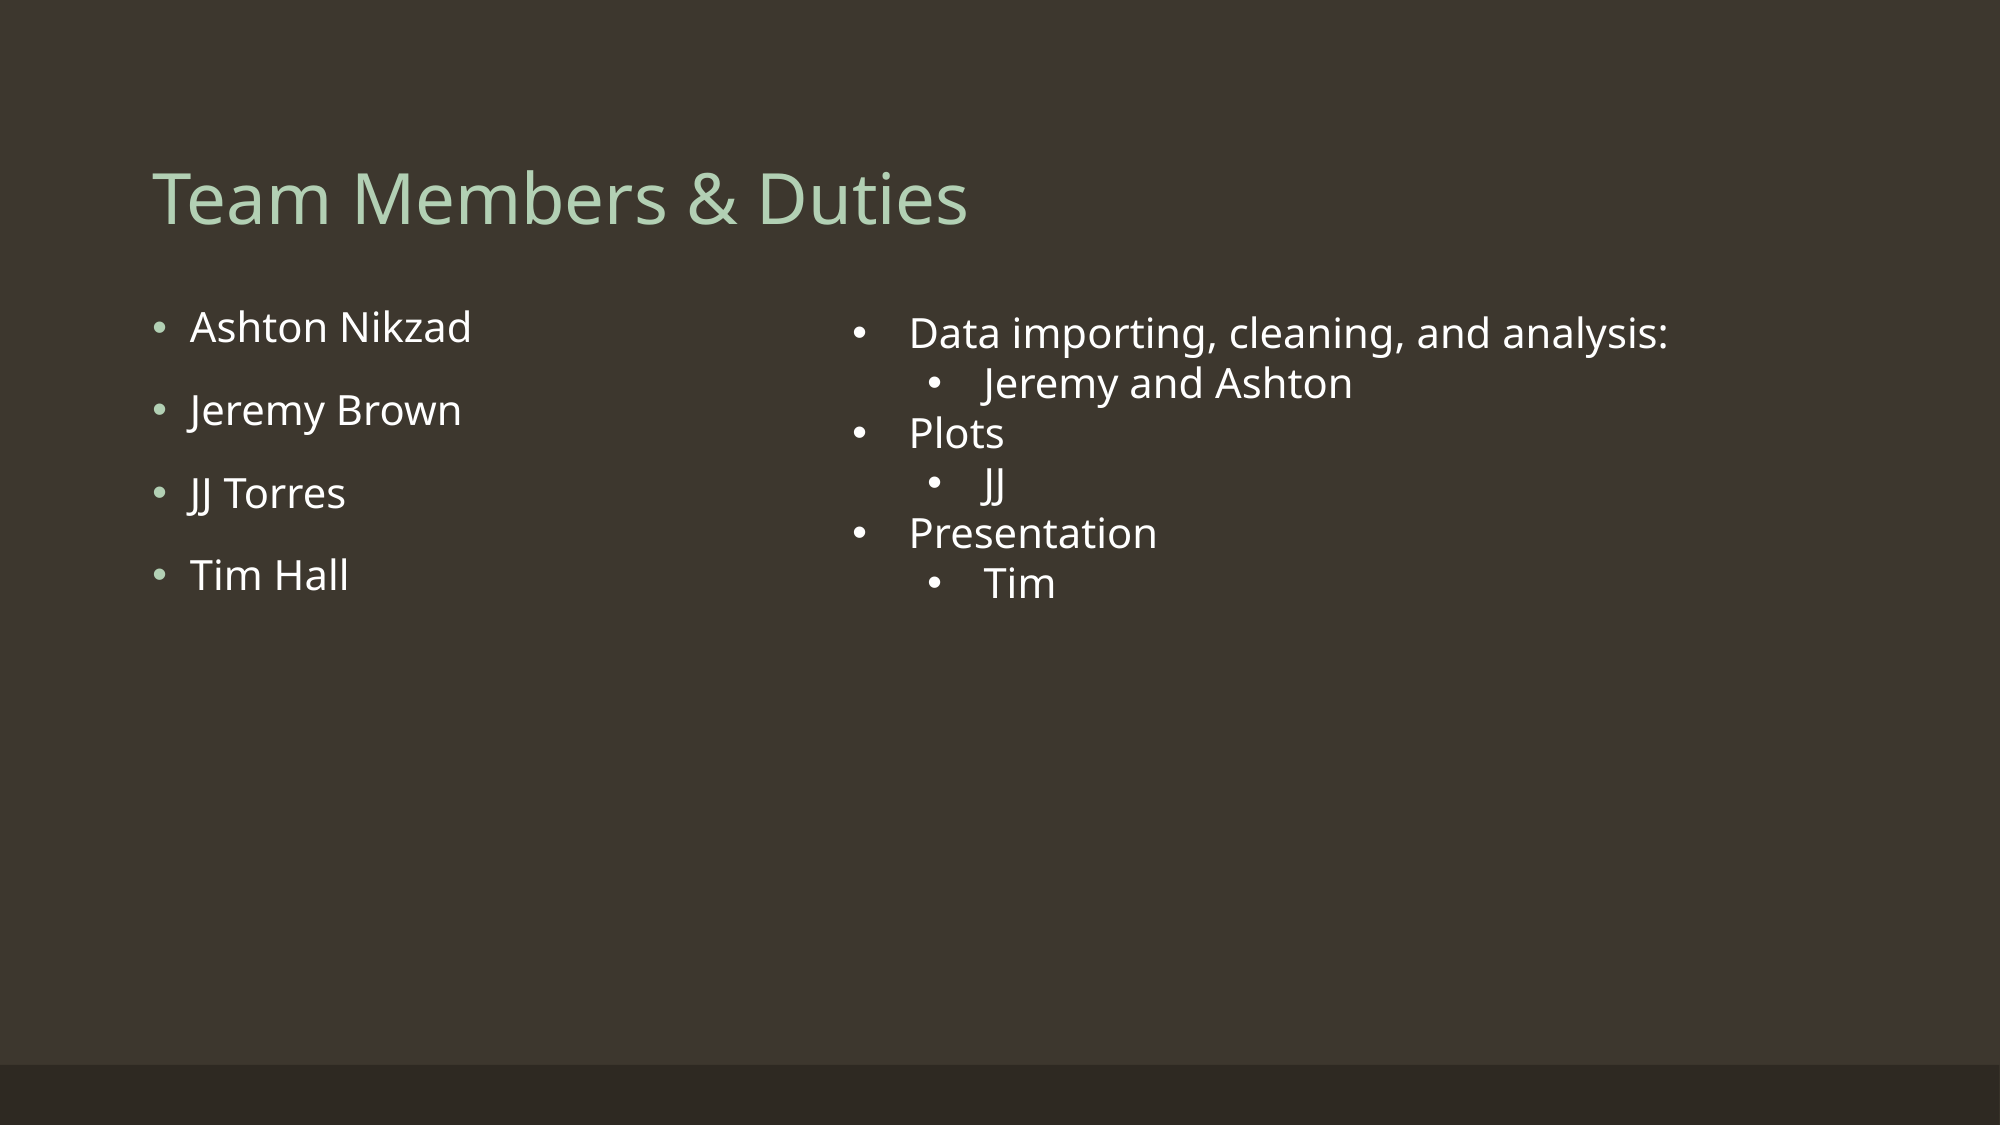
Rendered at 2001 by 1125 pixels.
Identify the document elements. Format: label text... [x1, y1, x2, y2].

title Team Members & Duties [137, 59, 1863, 248]
text_box Data importing, cleaning, and analysis: Jeremy and Ashton Plots JJ Presentation Tim [837, 299, 1963, 615]
list Ashton Nikzad Jeremy Brown JJ Torres Tim Hall [137, 299, 875, 663]
